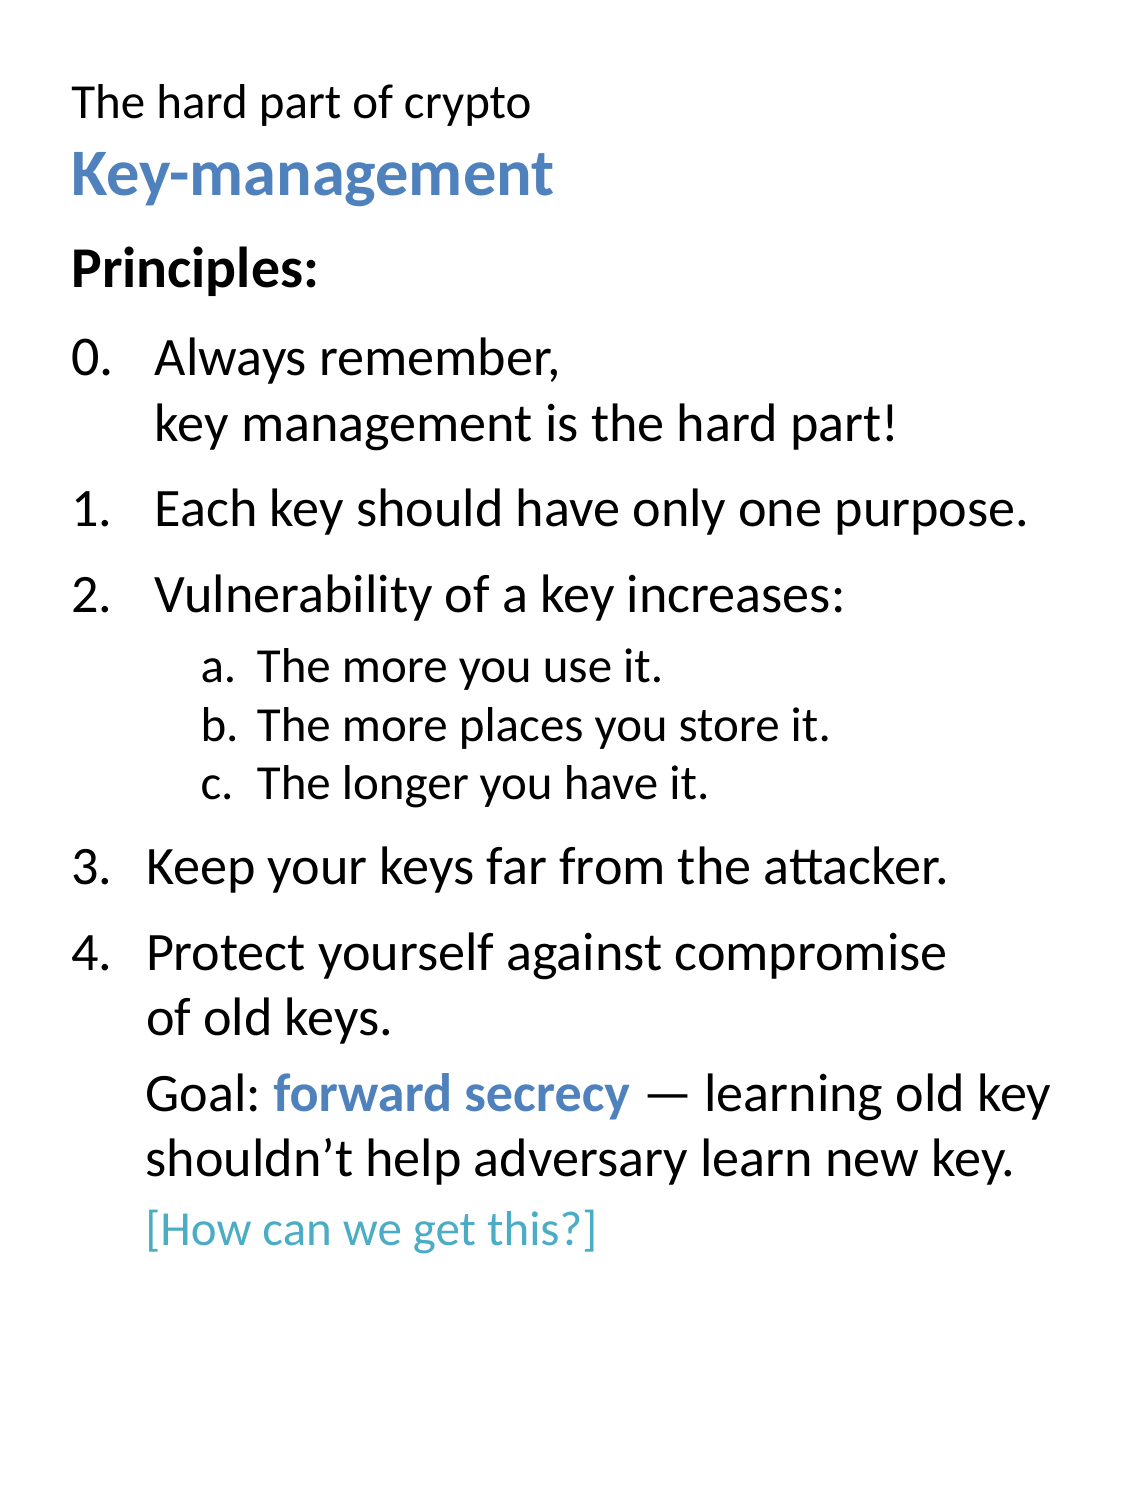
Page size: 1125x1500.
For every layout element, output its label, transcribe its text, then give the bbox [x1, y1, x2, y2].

list The hard part of crypto Key-management Principles: 0. Always remember, key management is the hard part! Each key should have only one purpose. Vulnerability of a key increases: The more you use it. The more places you store it. The longer you have it. Keep your keys far from the attacker. Protect yourself against compromise of old keys. Goal: forward secrecy — learning old key shouldn’t help adversary learn new key. [How can we get this?] [56, 62, 1069, 1288]
